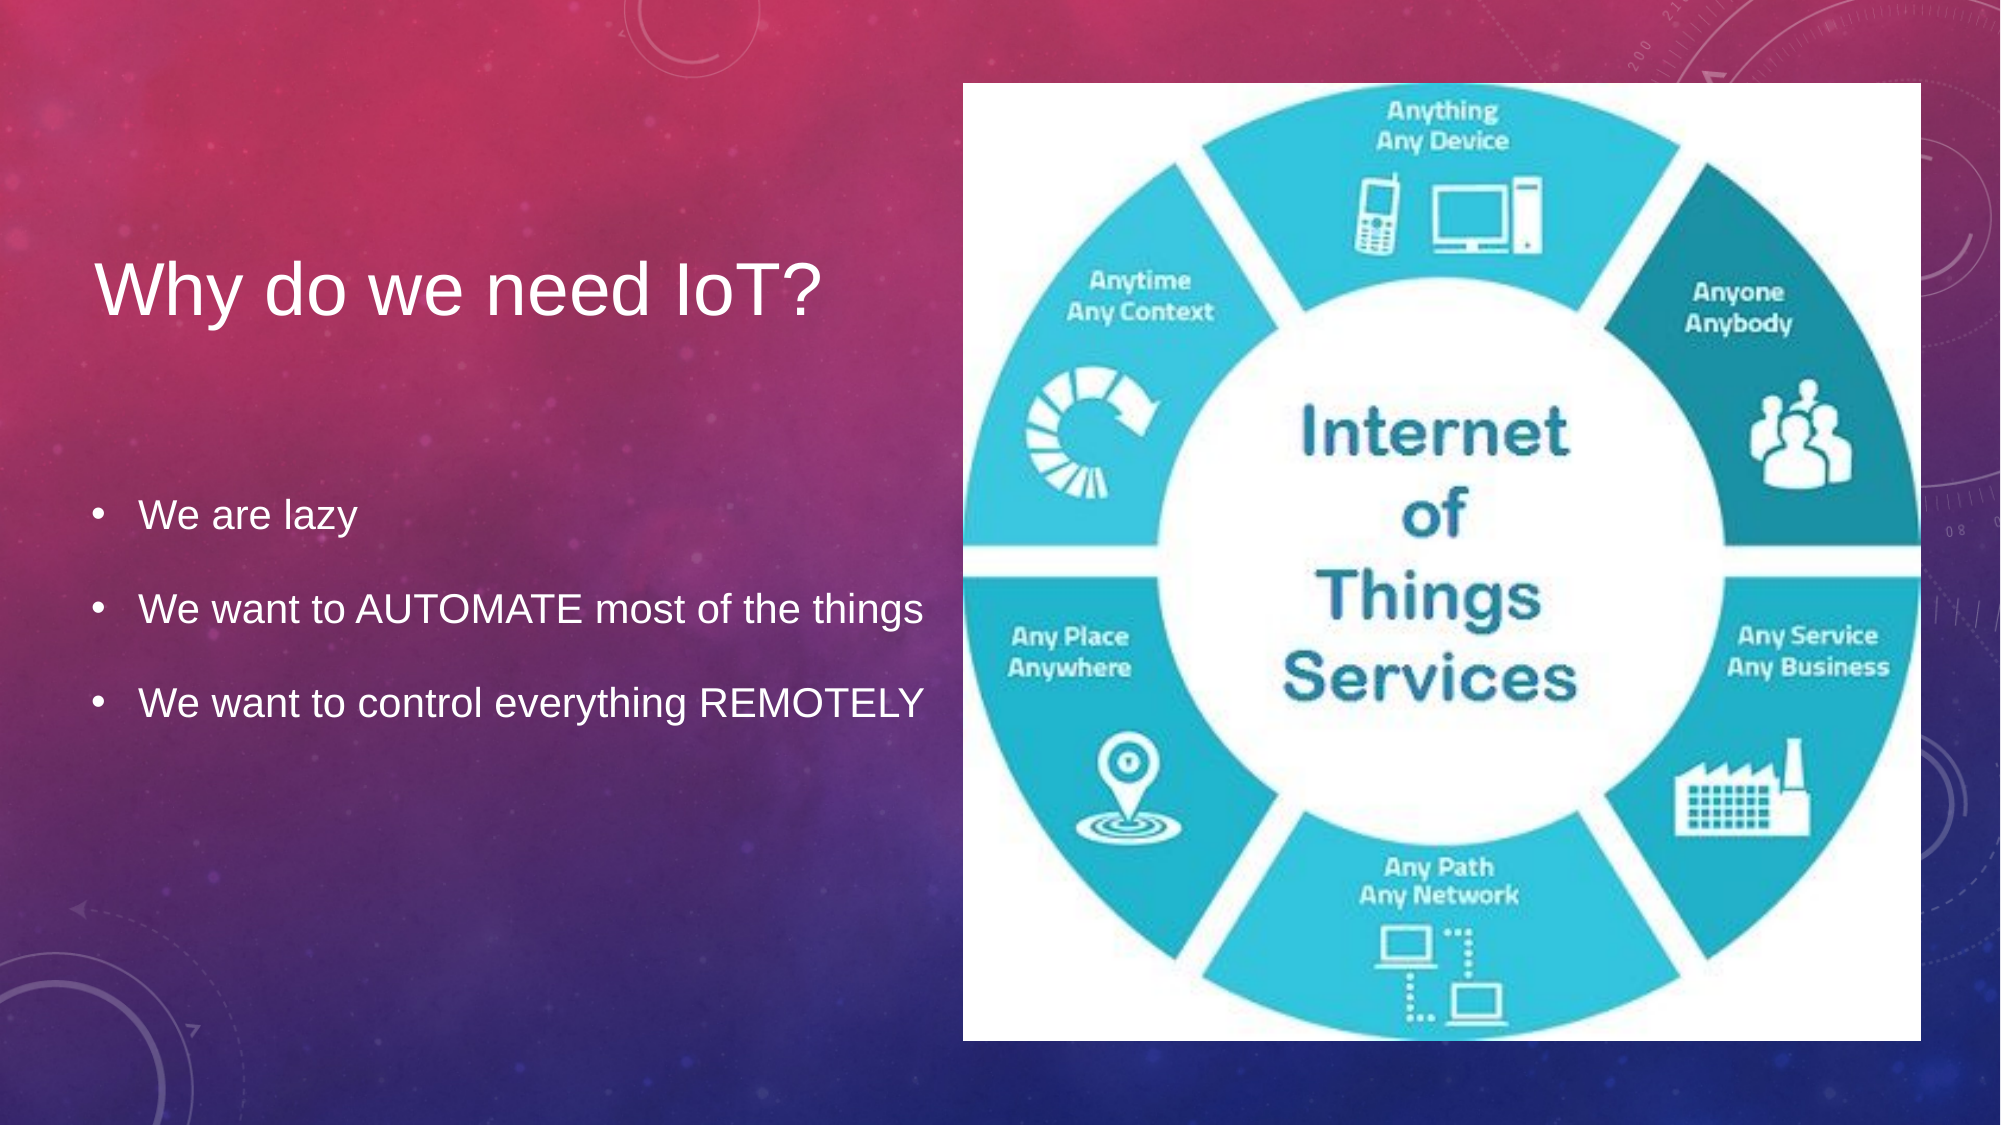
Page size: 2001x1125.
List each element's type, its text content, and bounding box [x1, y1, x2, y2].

list We are lazy We want to AUTOMATE most of the things We want to control everything REMOTELY [76, 285, 957, 929]
picture [0, 0, 2001, 1125]
title Why do we need IoT? [79, 166, 957, 285]
